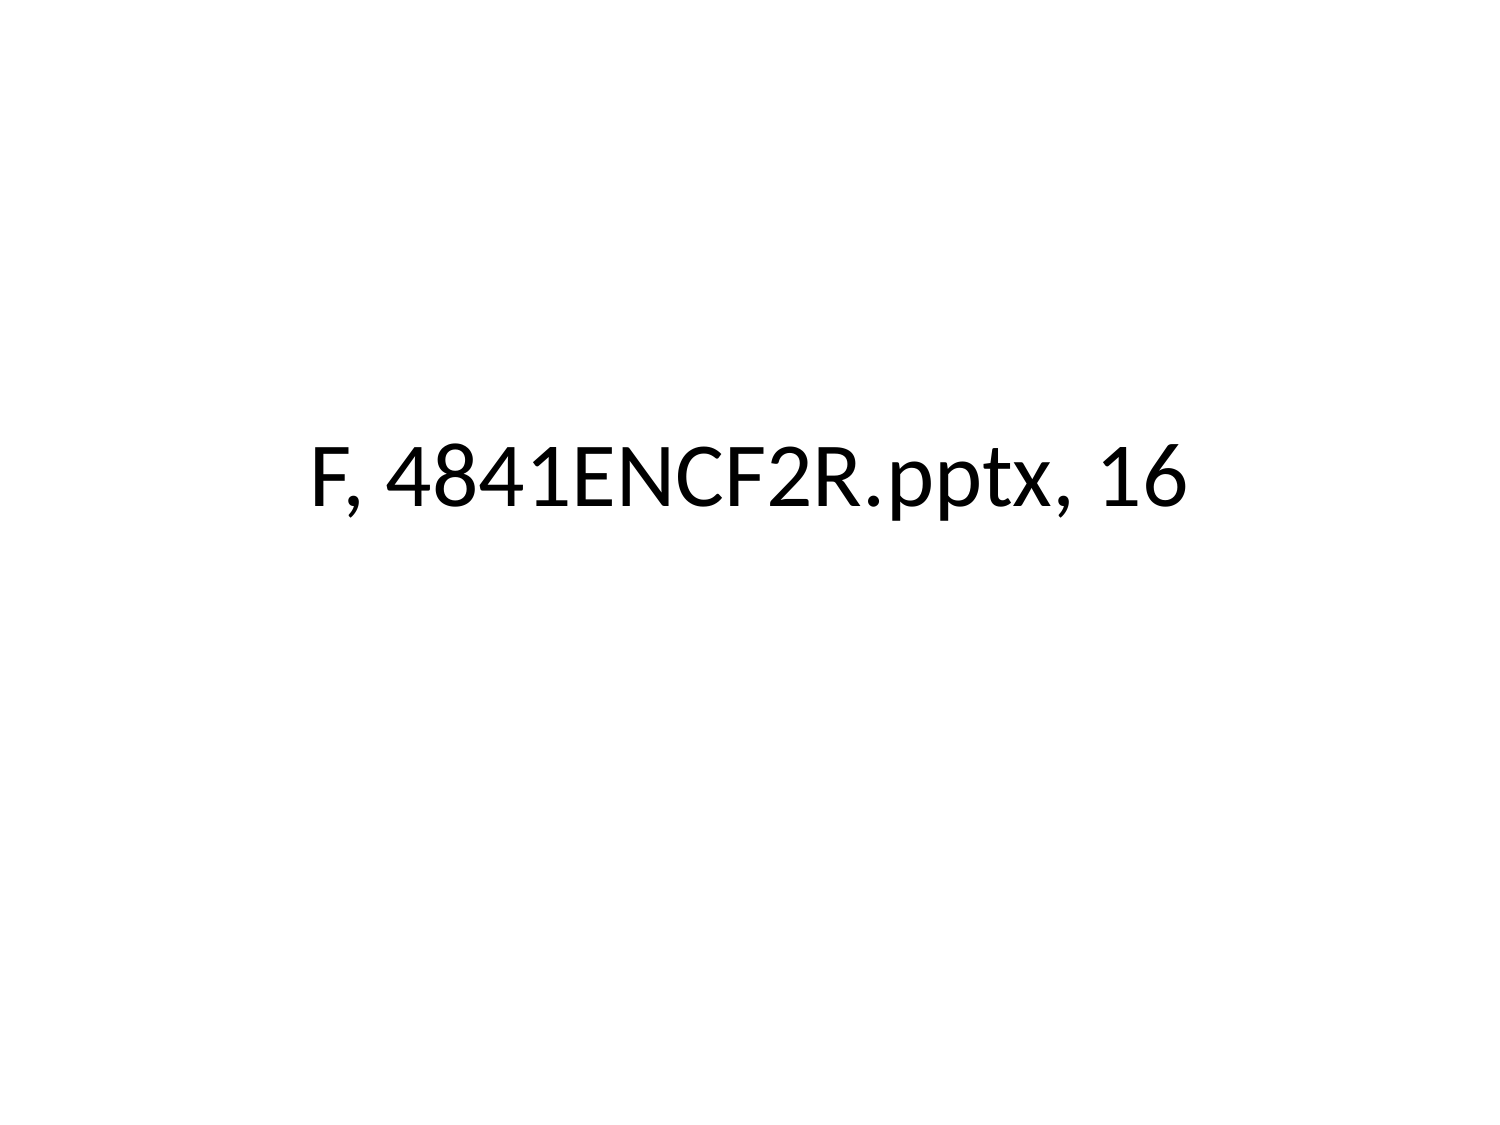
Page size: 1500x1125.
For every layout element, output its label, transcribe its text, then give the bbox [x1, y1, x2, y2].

title F, 4841ENCF2R.pptx, 16 [112, 349, 1388, 591]
